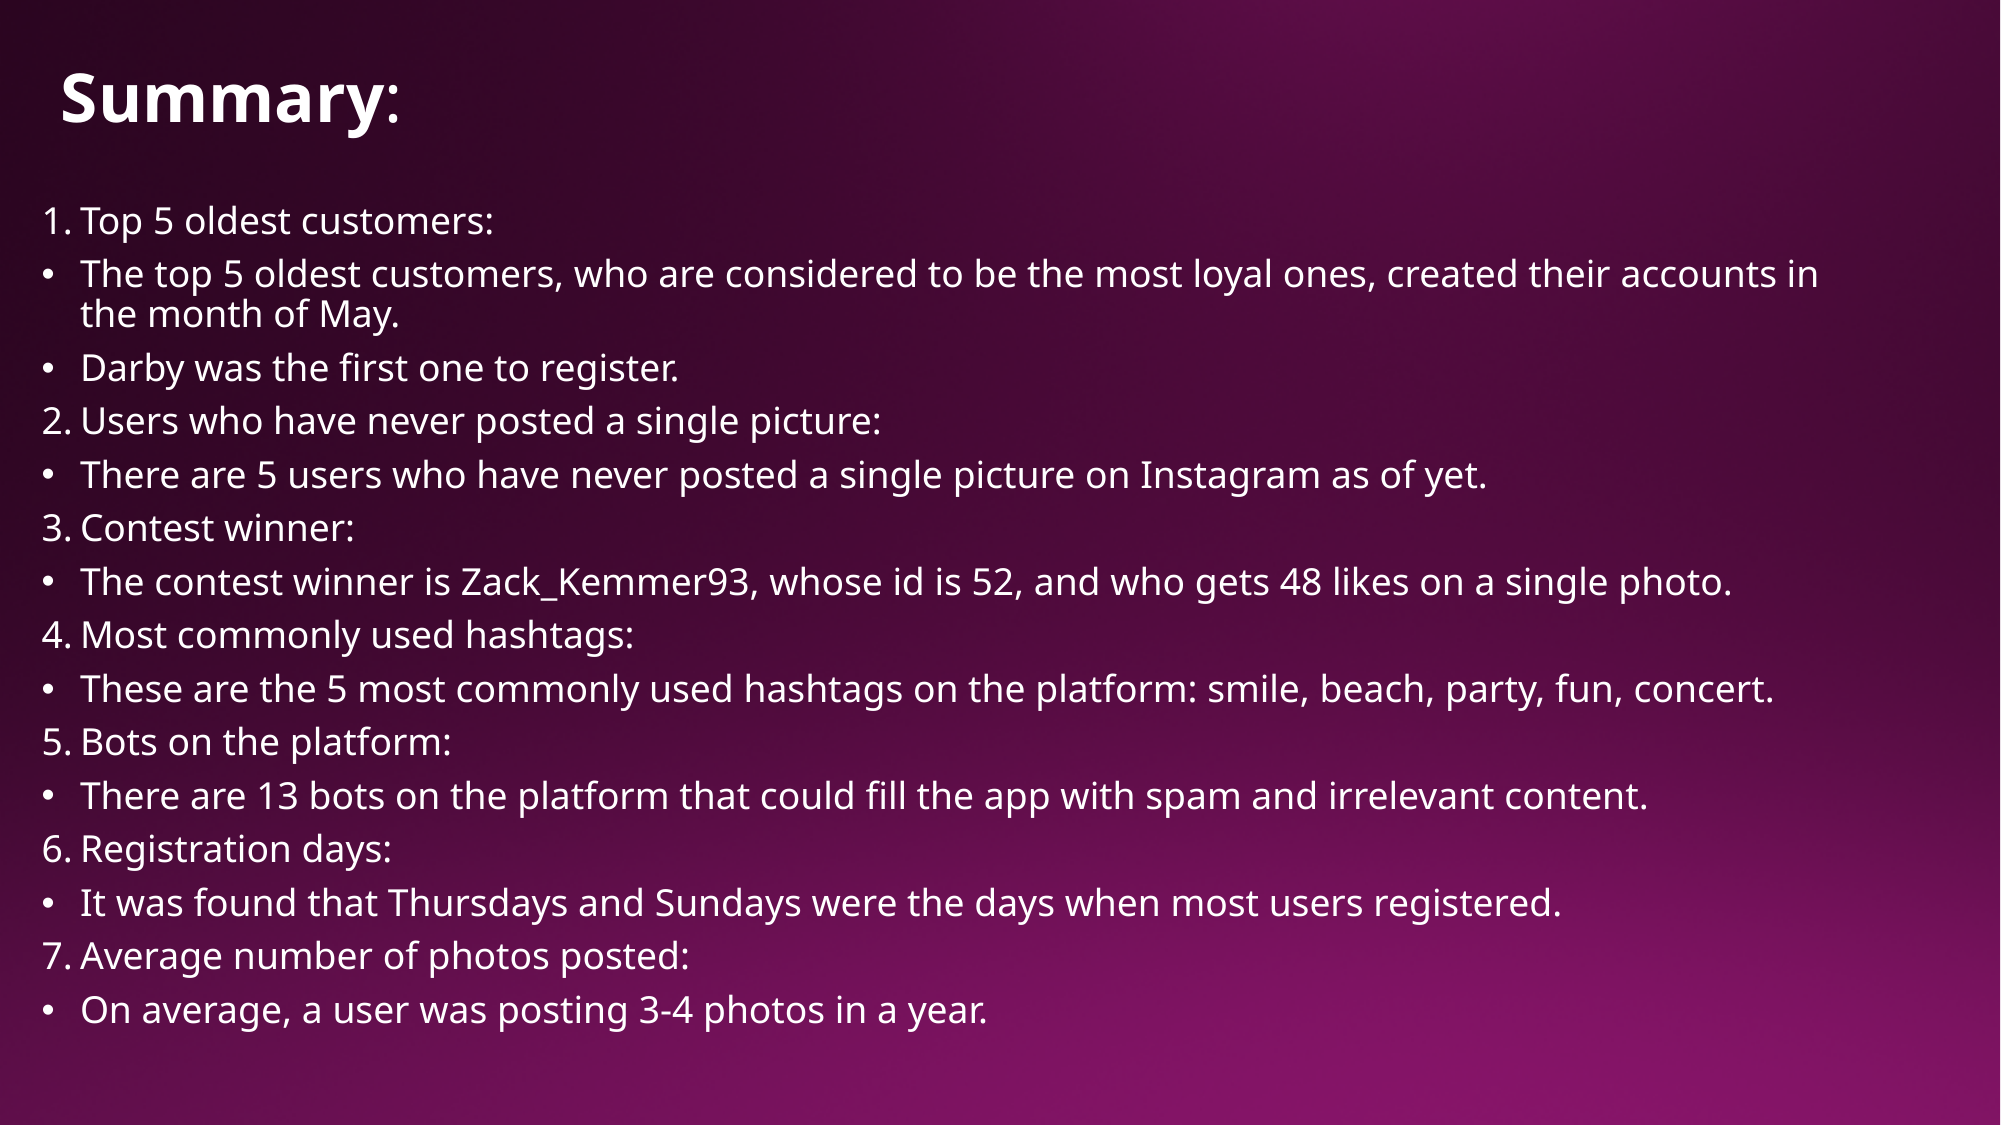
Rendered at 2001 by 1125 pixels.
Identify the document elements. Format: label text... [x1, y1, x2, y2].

picture [0, 0, 2001, 1125]
list Top 5 oldest customers: The top 5 oldest customers, who are considered to be the most loyal ones, created their accounts in the month of May. Darby was the first one to register. Users who have never posted a single picture: There are 5 users who have never posted a single picture on Instagram as of yet. Contest winner: The contest winner is Zack_Kemmer93, whose id is 52, and who gets 48 likes on a single photo. Most commonly used hashtags: These are the 5 most commonly used hashtags on the platform: smile, beach, party, fun, concert. Bots on the platform: There are 13 bots on the platform that could fill the app with spam and irrelevant content. Registration days: It was found that Thursdays and Sundays were the days when most users registered. Average number of photos posted: On average, a user was posting 3-4 photos in a year. [26, 194, 1869, 1050]
title Summary: [0, 55, 1089, 227]
